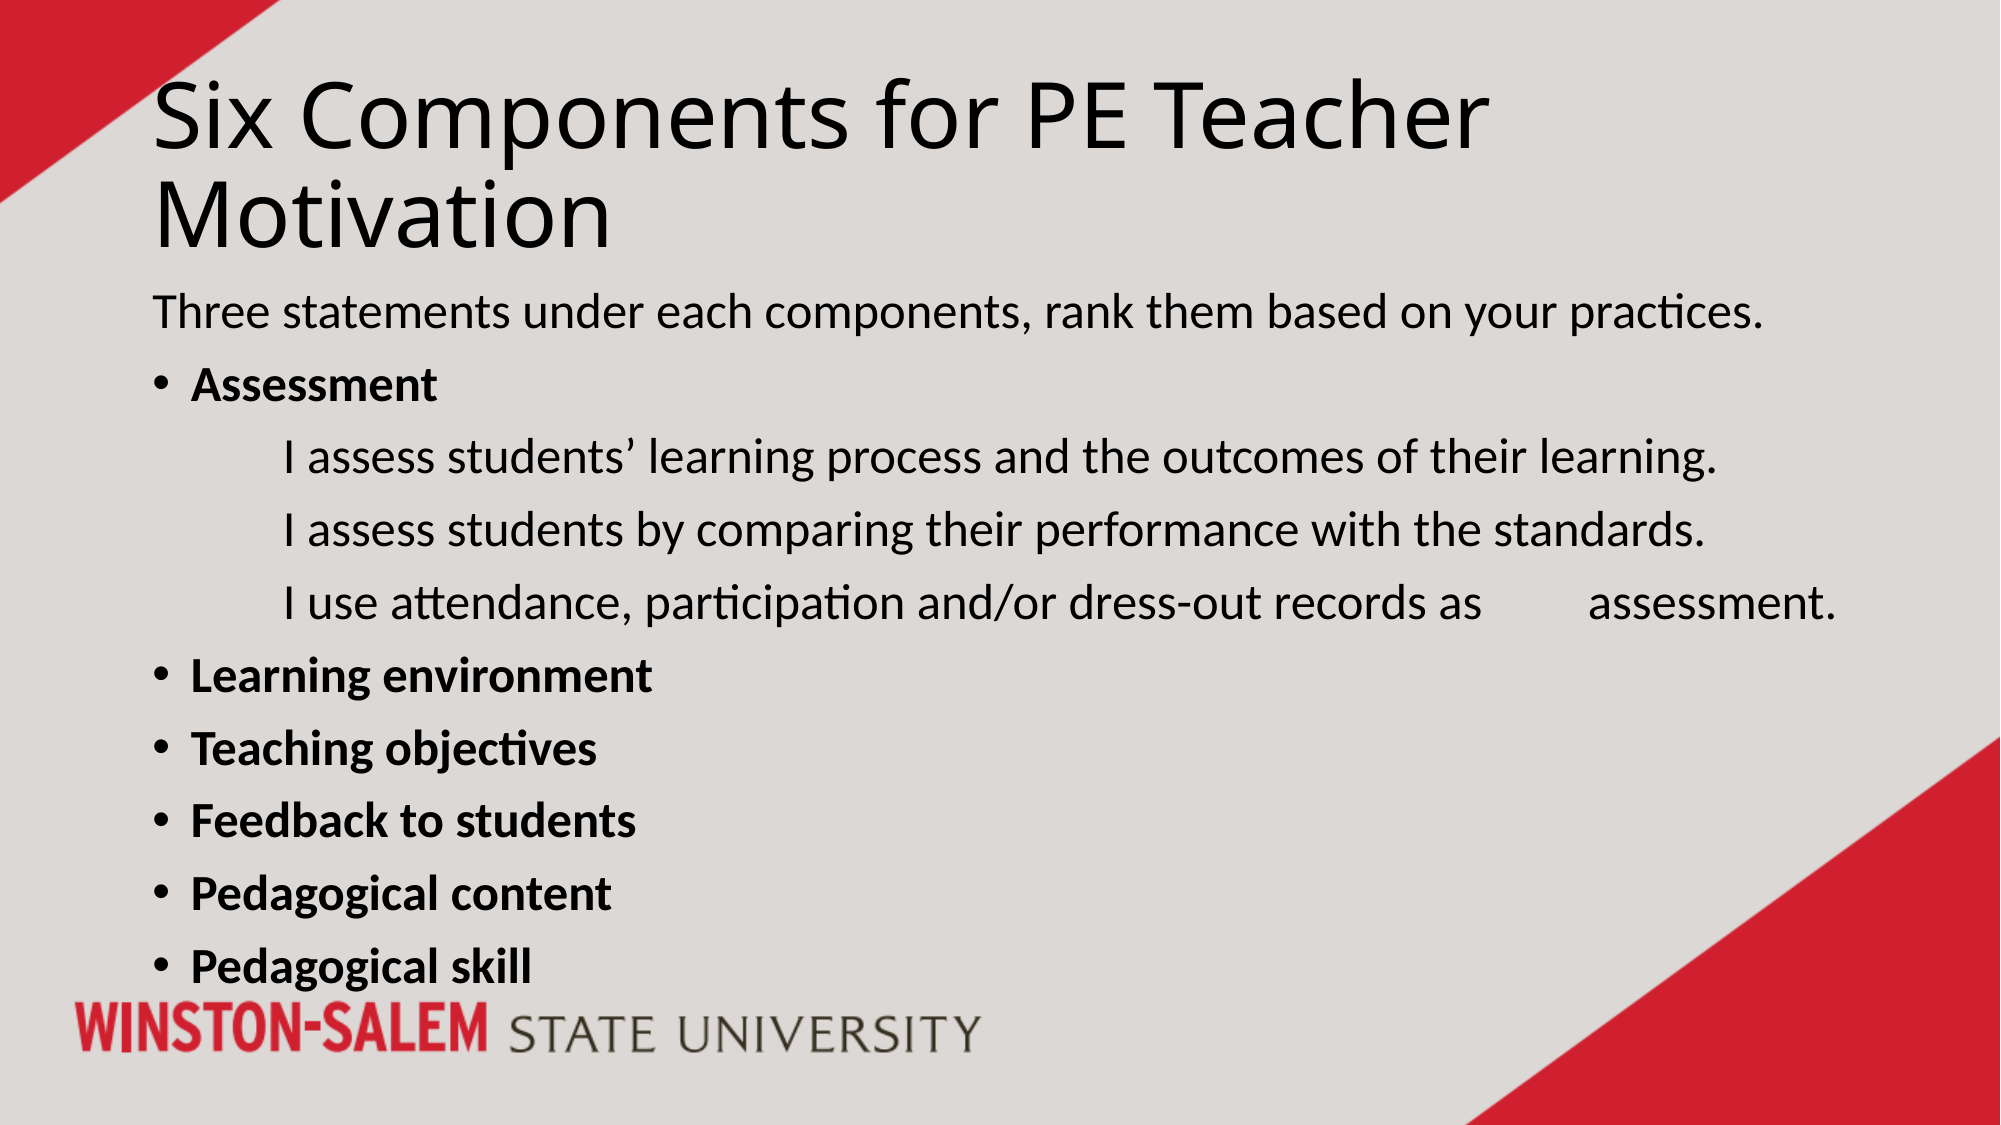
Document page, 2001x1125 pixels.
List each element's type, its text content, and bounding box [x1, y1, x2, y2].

title Six Components for PE Teacher Motivation [137, 59, 1863, 277]
list Three statements under each components, rank them based on your practices. Assessment I assess students’ learning process and the outcomes of their learning. I assess students by comparing their performance with the standards. I use attendance, participation and/or dress-out records as assessment. Learning environment Teaching objectives Feedback to students Pedagogical content Pedagogical skill [137, 277, 1863, 1014]
